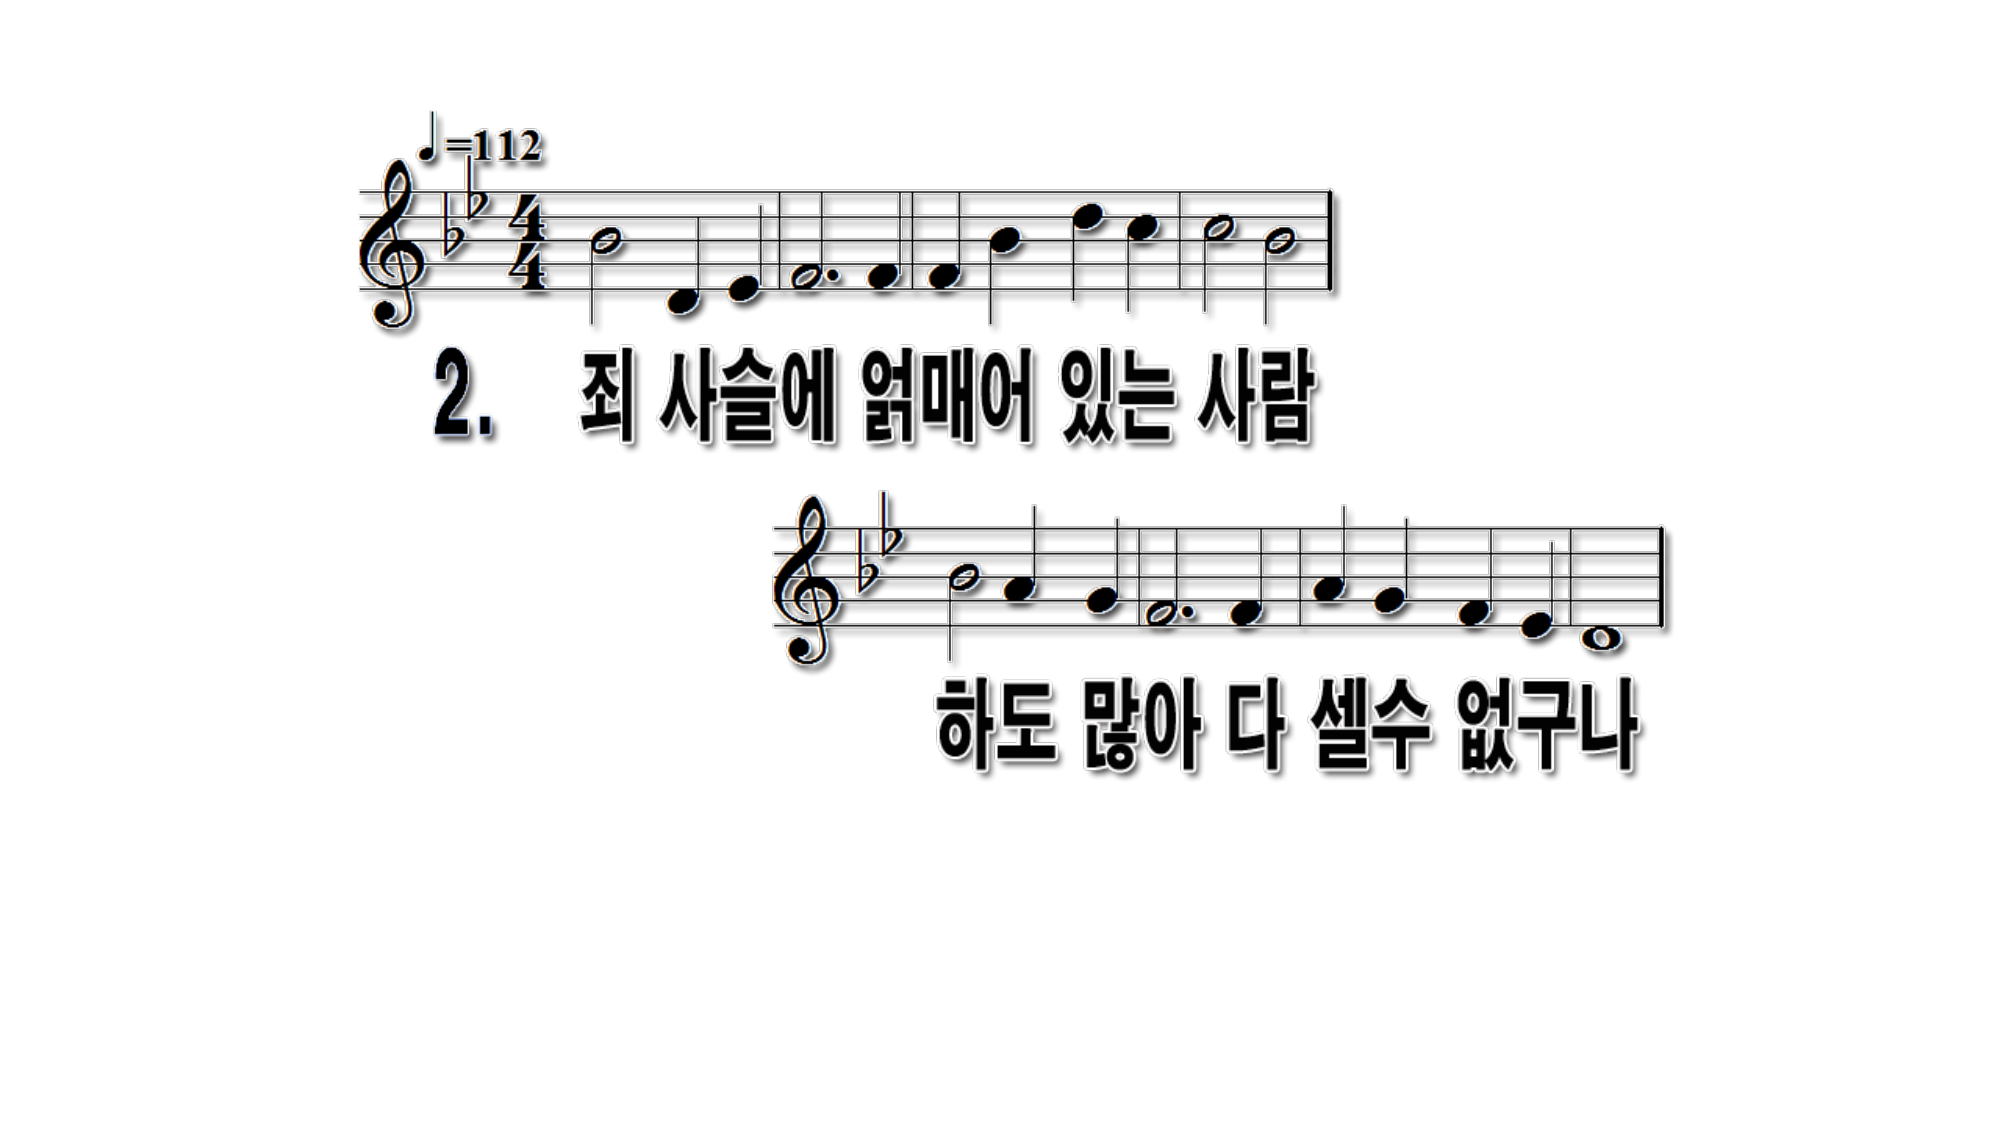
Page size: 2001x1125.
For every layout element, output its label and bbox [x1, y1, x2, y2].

picture [249, 0, 1750, 835]
